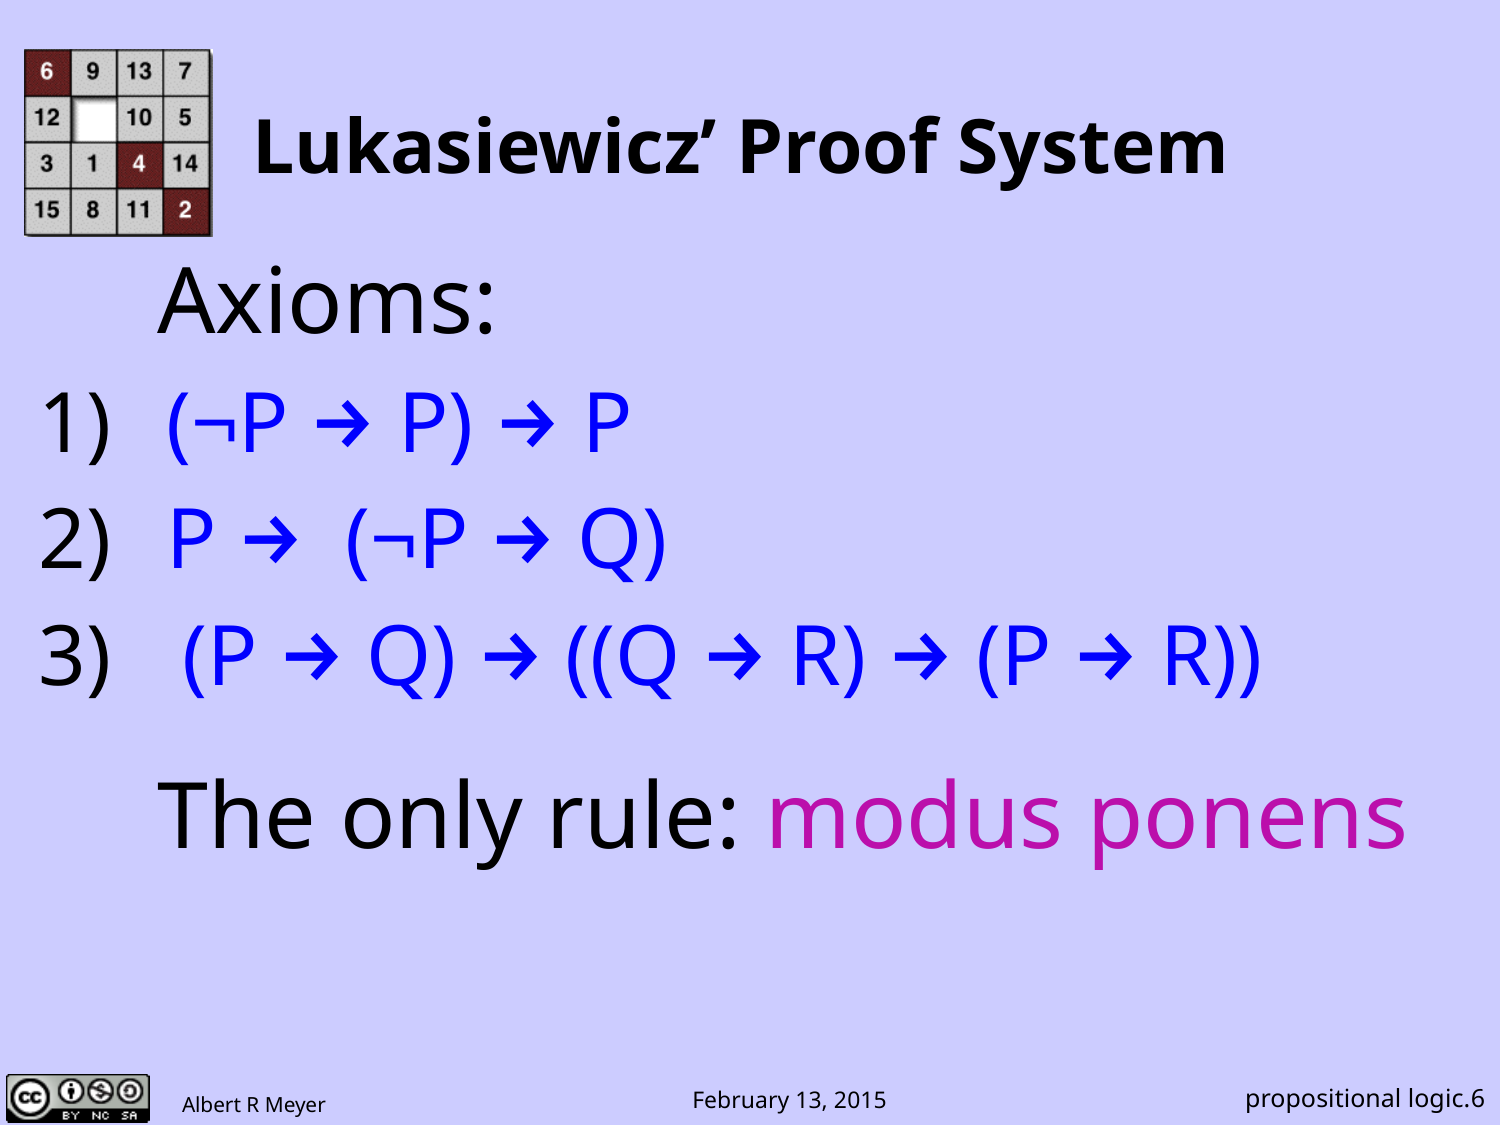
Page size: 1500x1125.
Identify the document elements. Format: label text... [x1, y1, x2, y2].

list Axioms: (¬P → P) → P P → (¬P → Q) (P → Q) → ((Q → R) → (P → R)) The only rule: modus ponens [23, 234, 1476, 924]
picture [6, 1074, 150, 1123]
slide_number propositional logic.6 [1228, 1074, 1500, 1121]
title Lukasiewicz’ Proof System [237, 49, 1476, 234]
picture [24, 49, 213, 234]
